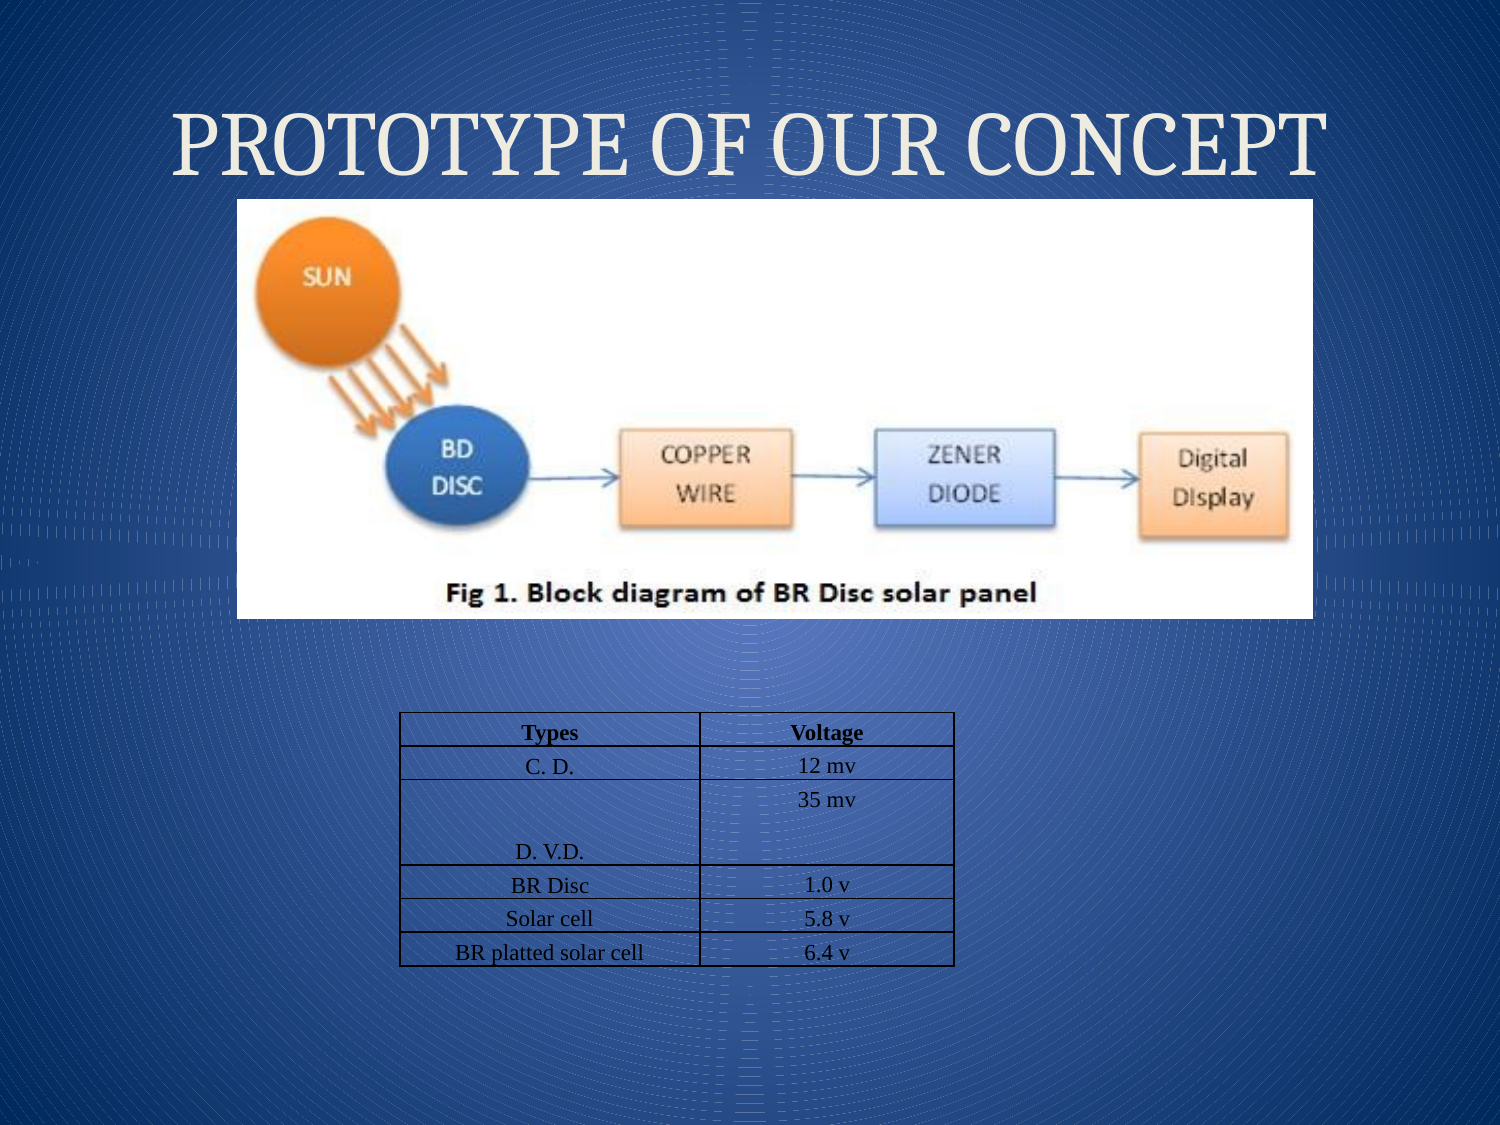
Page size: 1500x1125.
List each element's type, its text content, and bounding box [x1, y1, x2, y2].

table_cell Solar cell [401, 899, 699, 931]
table_cell C. D. [401, 747, 699, 779]
table_header Types [401, 713, 699, 745]
table_cell 1.0 v [701, 866, 953, 898]
table_cell 35 mv [701, 780, 953, 864]
table_cell 12 mv [701, 747, 953, 779]
table_cell 6.4 v [701, 933, 953, 965]
table_header Voltage [701, 713, 953, 745]
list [237, 199, 1313, 619]
table_cell 5.8 v [701, 899, 953, 931]
table_cell BR Disc [401, 866, 699, 898]
table_cell D. V.D. [401, 780, 699, 864]
table_cell BR platted solar cell [401, 933, 699, 965]
title PROTOTYPE OF OUR CONCEPT [75, 45, 1425, 233]
